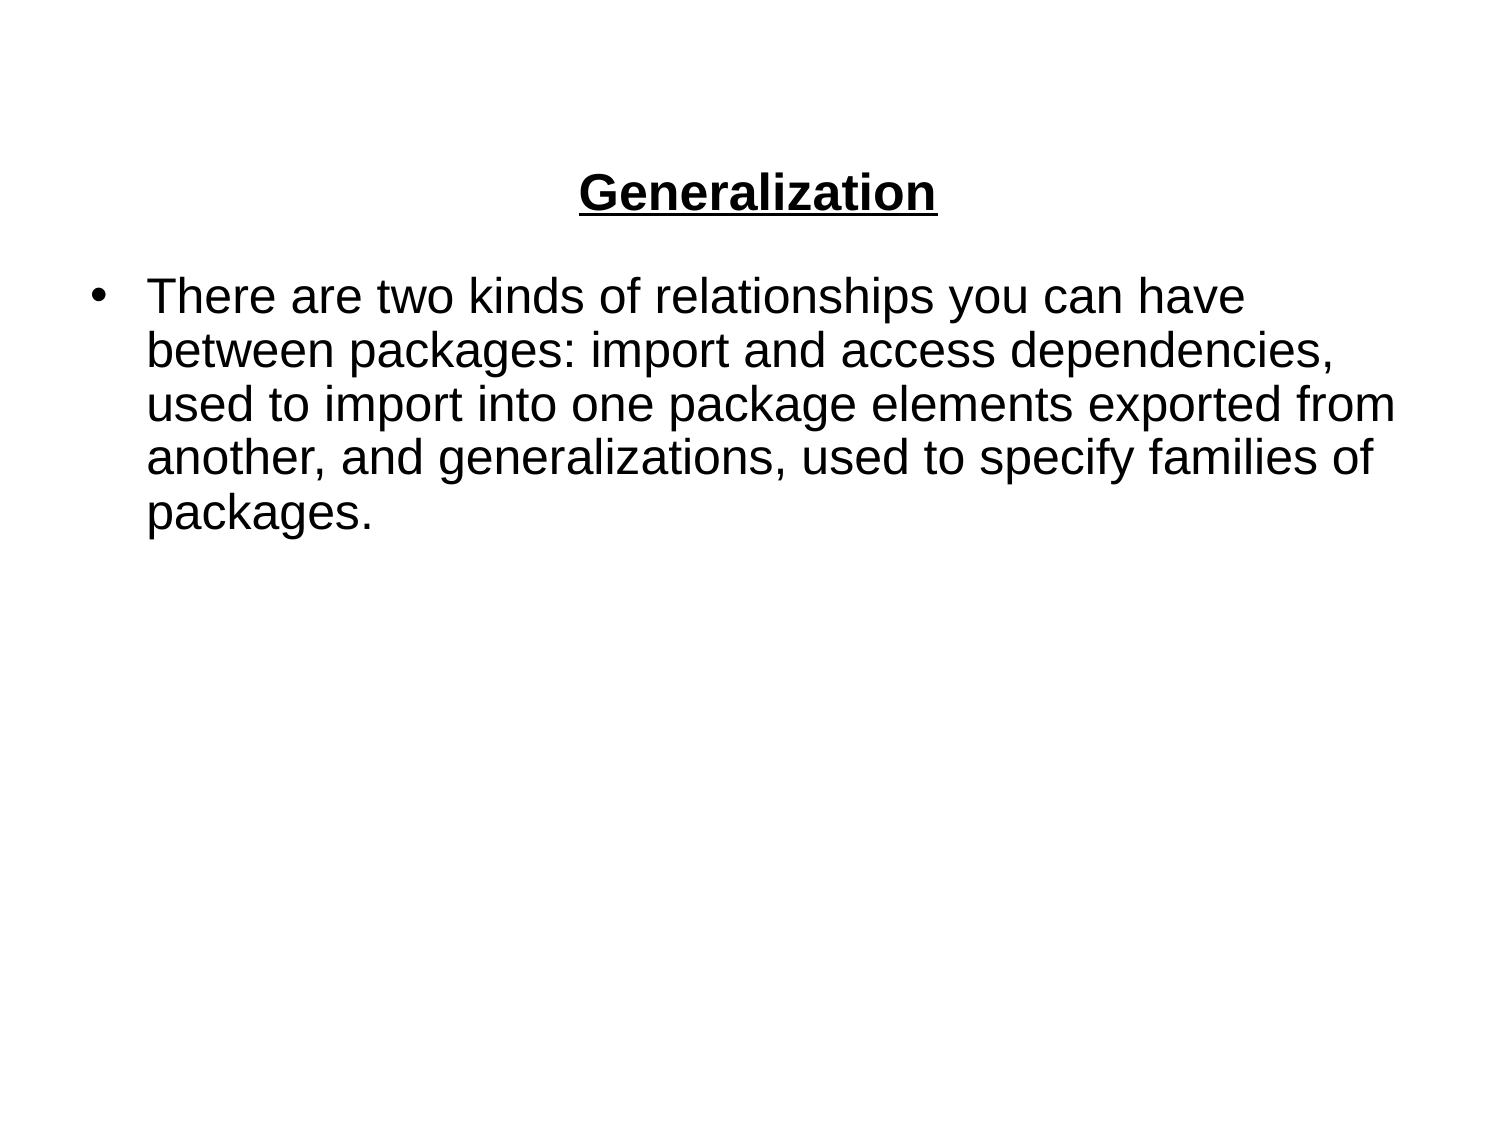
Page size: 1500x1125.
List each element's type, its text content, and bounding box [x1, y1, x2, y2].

title Generalization [75, 45, 1425, 233]
list There are two kinds of relationships you can have between packages: import and access dependencies, used to import into one package elements exported from another, and generalizations, used to specify families of packages. [75, 262, 1425, 1005]
